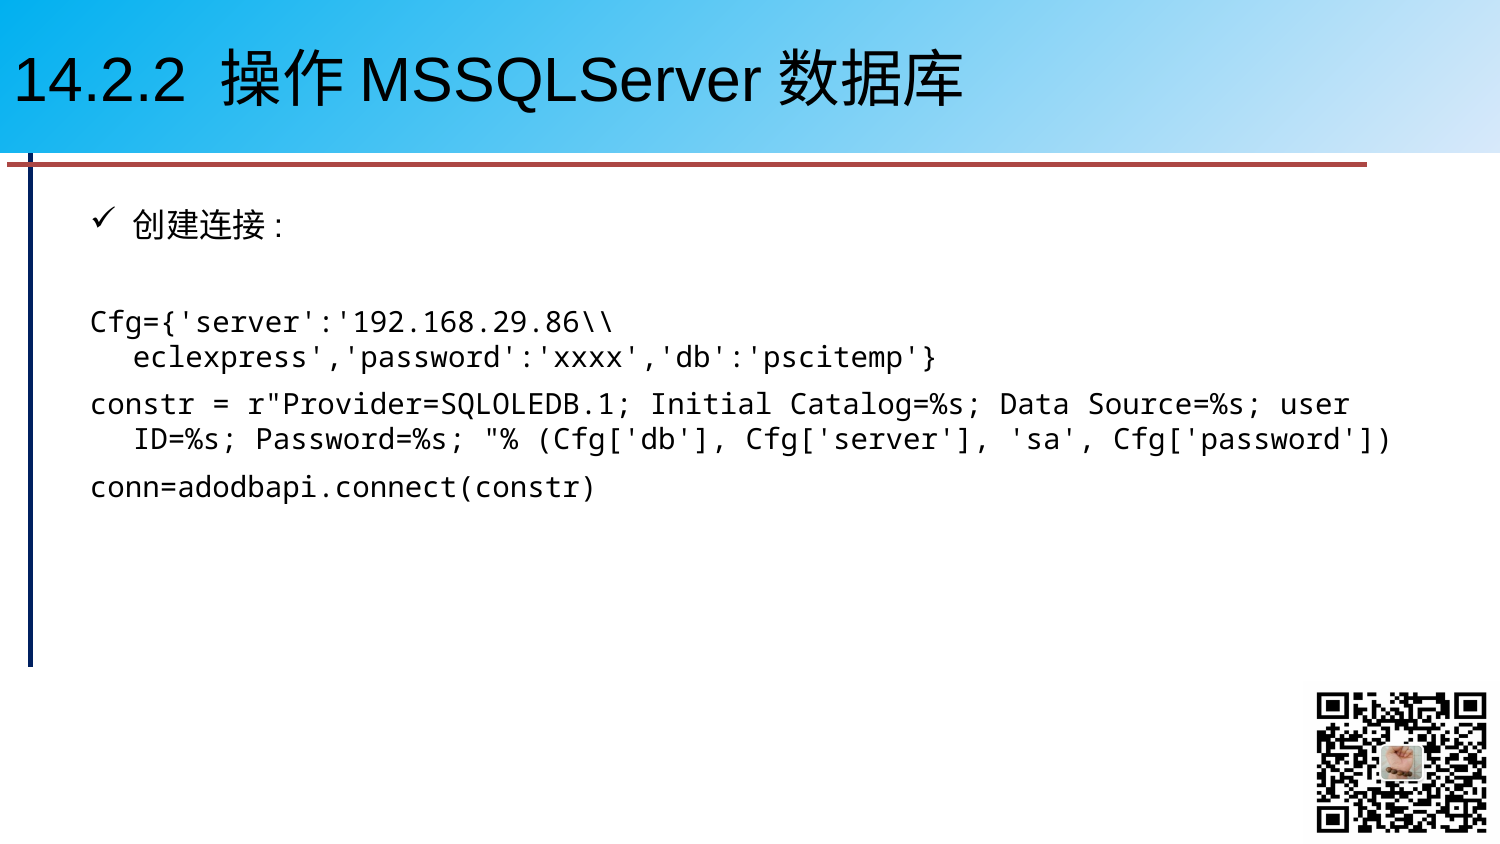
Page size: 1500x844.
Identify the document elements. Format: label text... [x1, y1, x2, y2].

list 创建连接: Cfg={'server':'192.168.29.86\\eclexpress','password':'xxxx','db':'pscitemp'} constr = r"Provider=SQLOLEDB.1; Initial Catalog=%s; Data Source=%s; user ID=%s; Password=%s; "% (Cfg['db'], Cfg['server'], 'sa', Cfg['password']) conn=adodbapi.connect(constr) [74, 196, 1426, 755]
picture [1303, 681, 1500, 844]
title 14.2.2 操作MSSQLServer数据库 [0, 0, 1500, 153]
